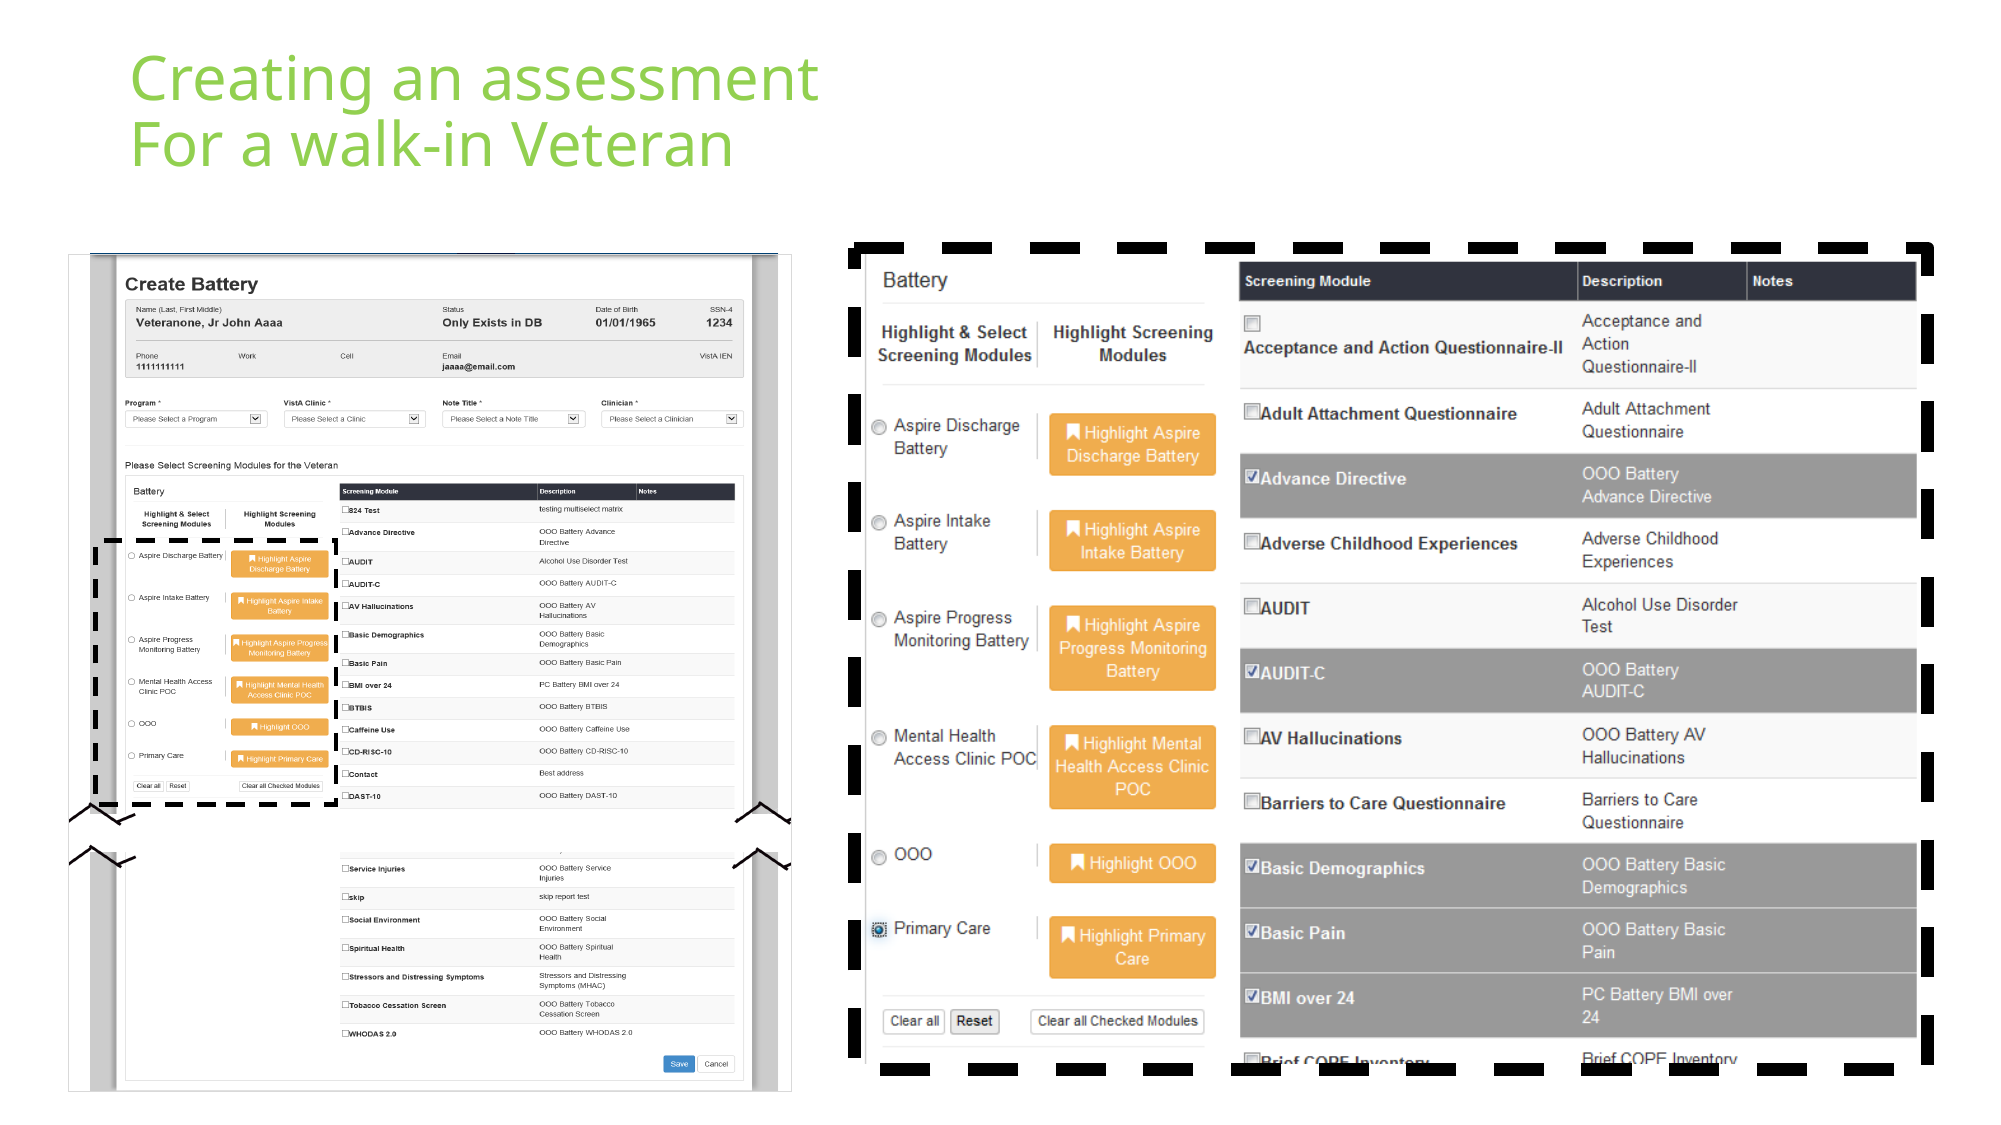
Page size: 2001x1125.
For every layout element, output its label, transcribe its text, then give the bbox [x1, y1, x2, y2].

title Creating an assessment For a walk-in Veteran [114, 38, 1840, 254]
picture [860, 253, 1922, 1064]
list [68, 254, 792, 1092]
